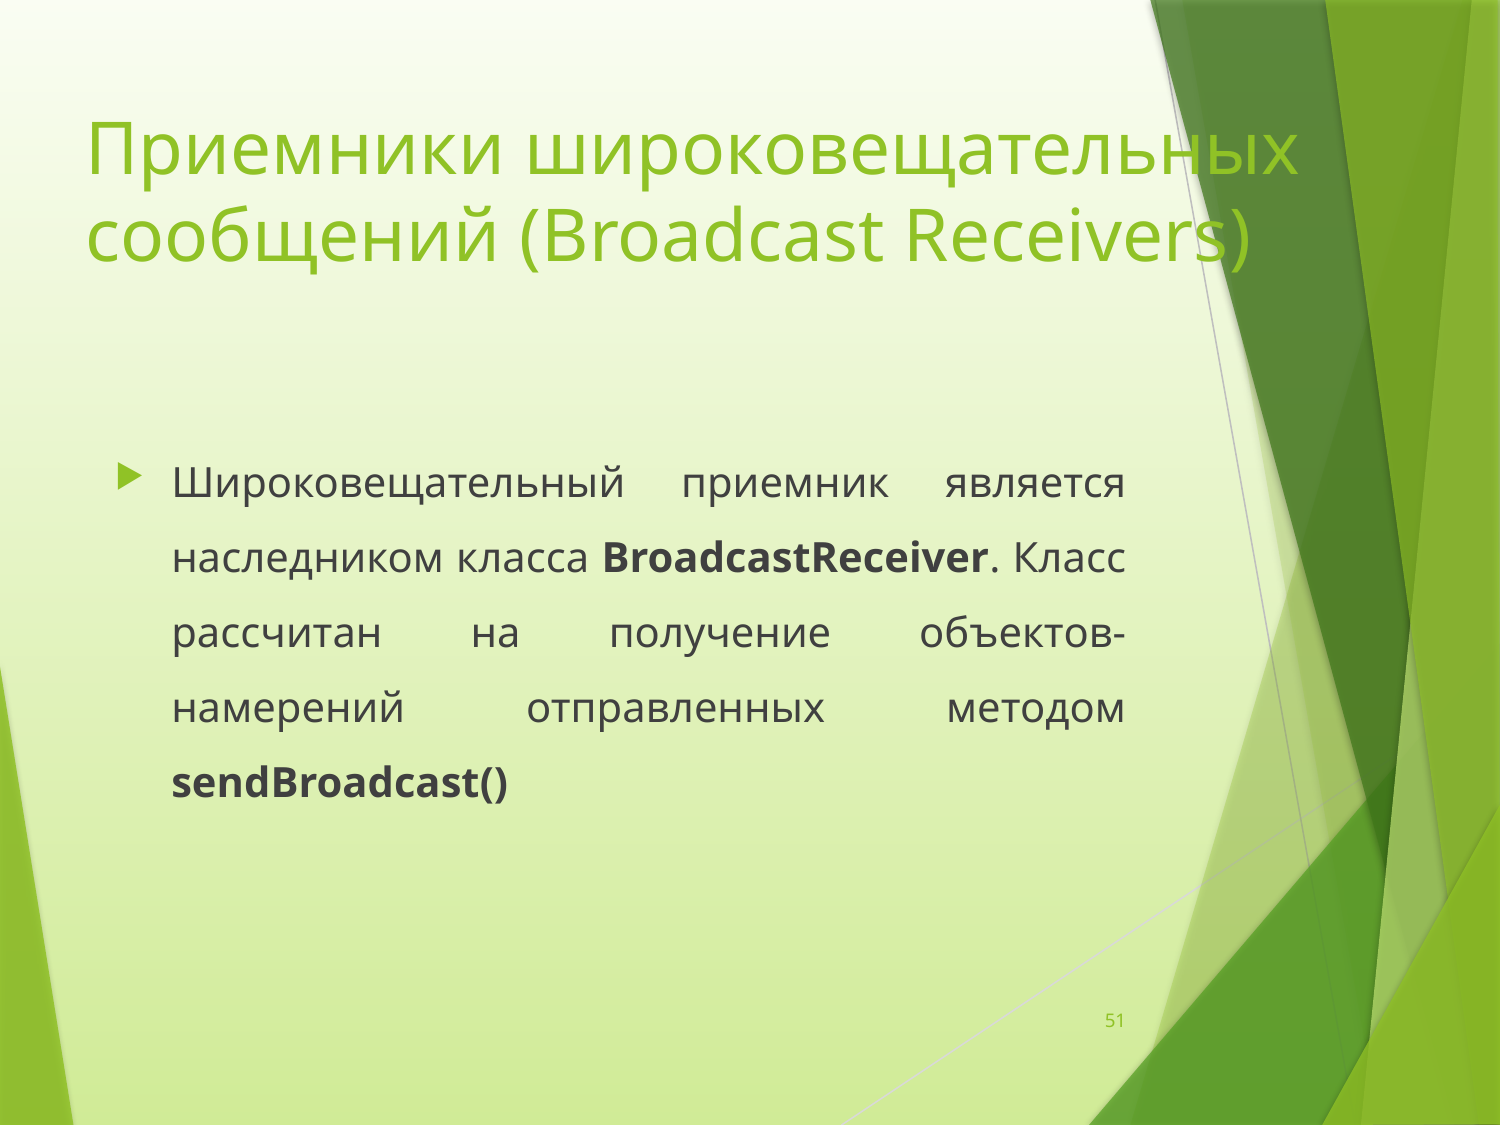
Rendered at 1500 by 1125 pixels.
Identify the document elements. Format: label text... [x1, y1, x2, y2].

list Широковещательный приемник является наследником класса BroadcastReceiver. Класс рассчитан на получение объектов-намерений отправленных методом sendBroadcast() [99, 246, 1142, 991]
slide_number 51 [1057, 991, 1142, 1051]
title Приемники широковещательных сообщений (Broadcast Receivers) [70, 93, 1342, 451]
